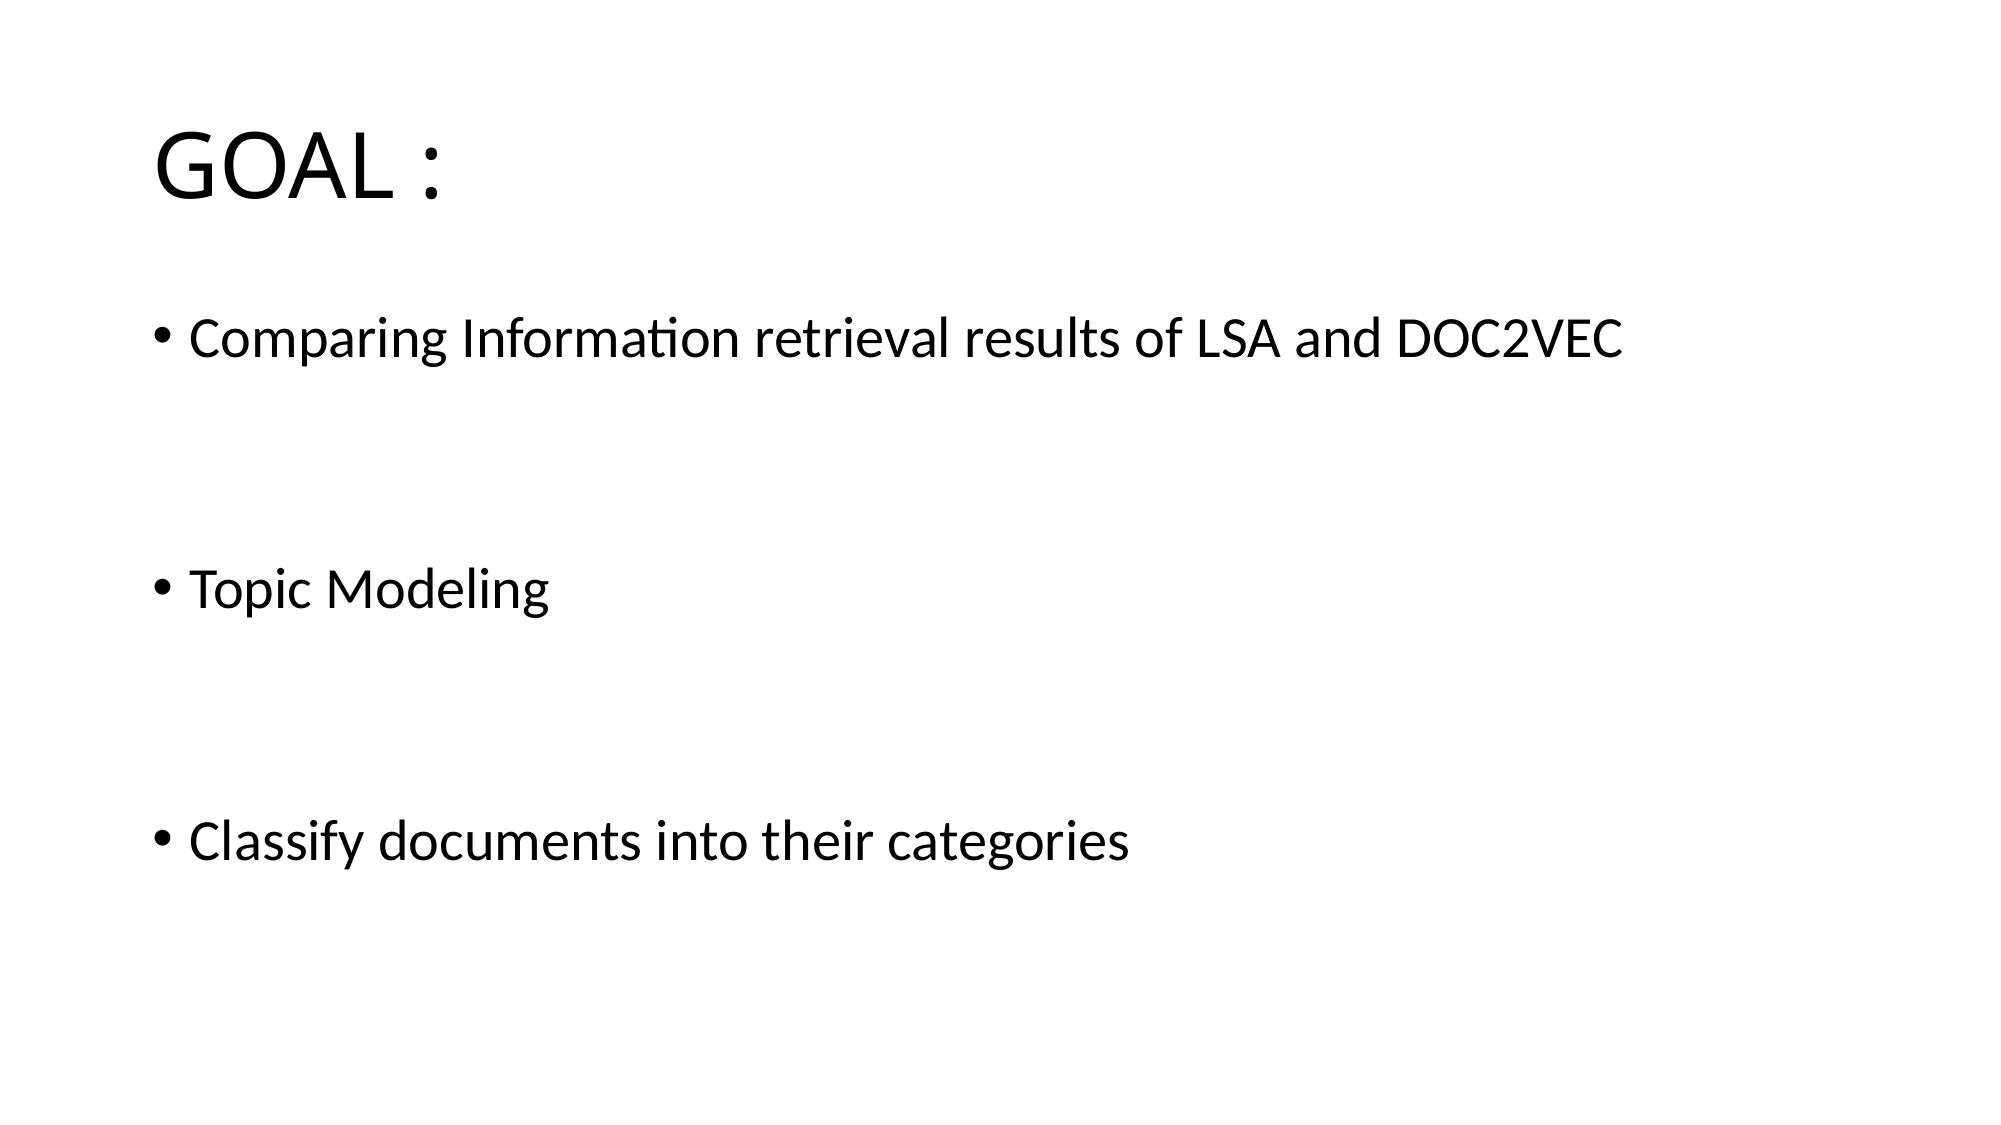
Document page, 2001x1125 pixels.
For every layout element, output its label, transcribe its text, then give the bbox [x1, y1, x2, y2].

title GOAL : [137, 59, 1863, 278]
list Comparing Information retrieval results of LSA and DOC2VEC Topic Modeling Classify documents into their categories [137, 299, 1863, 1014]
